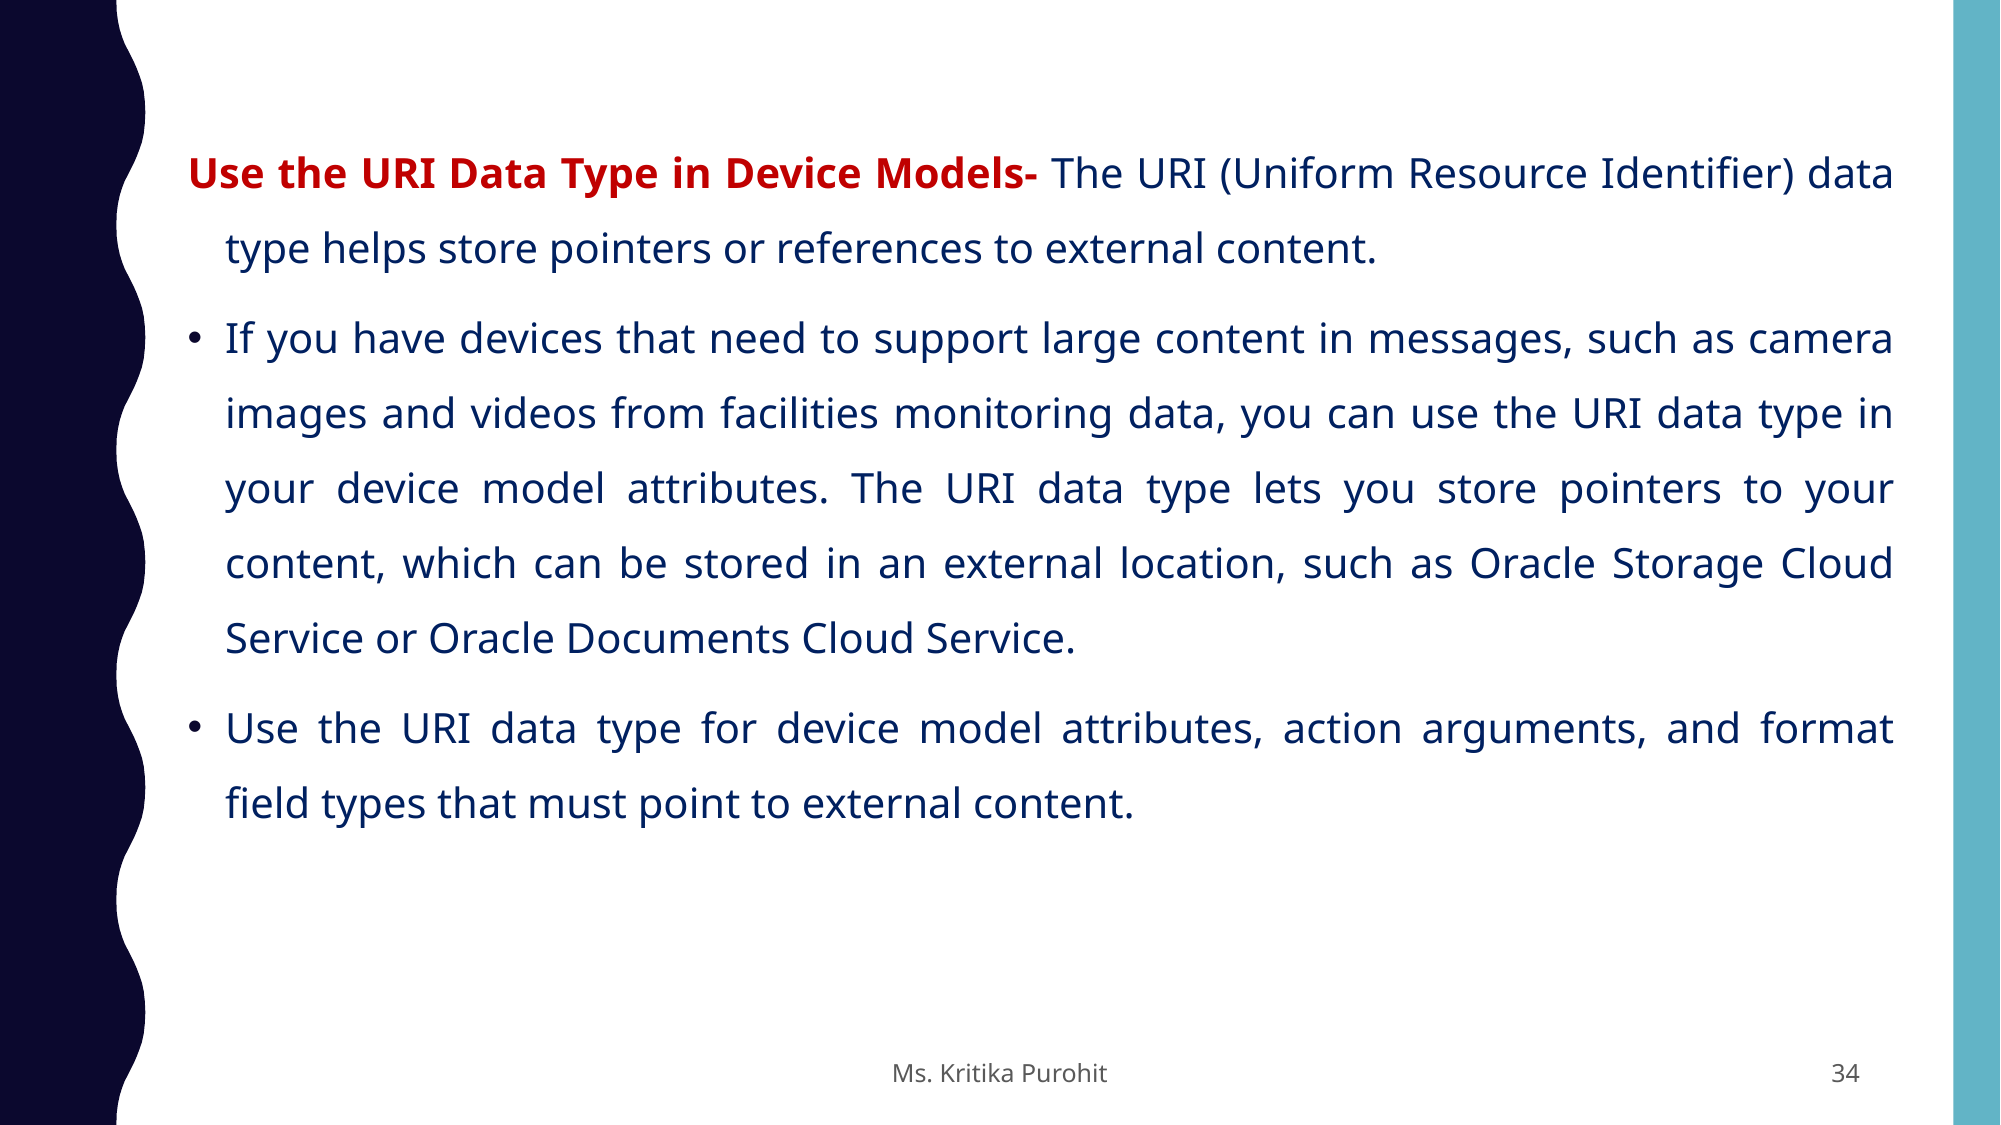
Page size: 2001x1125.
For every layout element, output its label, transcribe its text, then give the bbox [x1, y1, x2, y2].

list Use the URI Data Type in Device Models- The URI (Uniform Resource Identifier) data type helps store pointers or references to external content. If you have devices that need to support large content in messages, such as camera images and videos from facilities monitoring data, you can use the URI data type in your device model attributes. The URI data type lets you store pointers to your content, which can be stored in an external location, such as Oracle Storage Cloud Service or Oracle Documents Cloud Service. Use the URI data type for device model attributes, action arguments, and format field types that must point to external content. [172, 114, 1911, 931]
slide_number 34 [1412, 1045, 1875, 1103]
footer Ms. Kritika Purohit [662, 1045, 1338, 1103]
